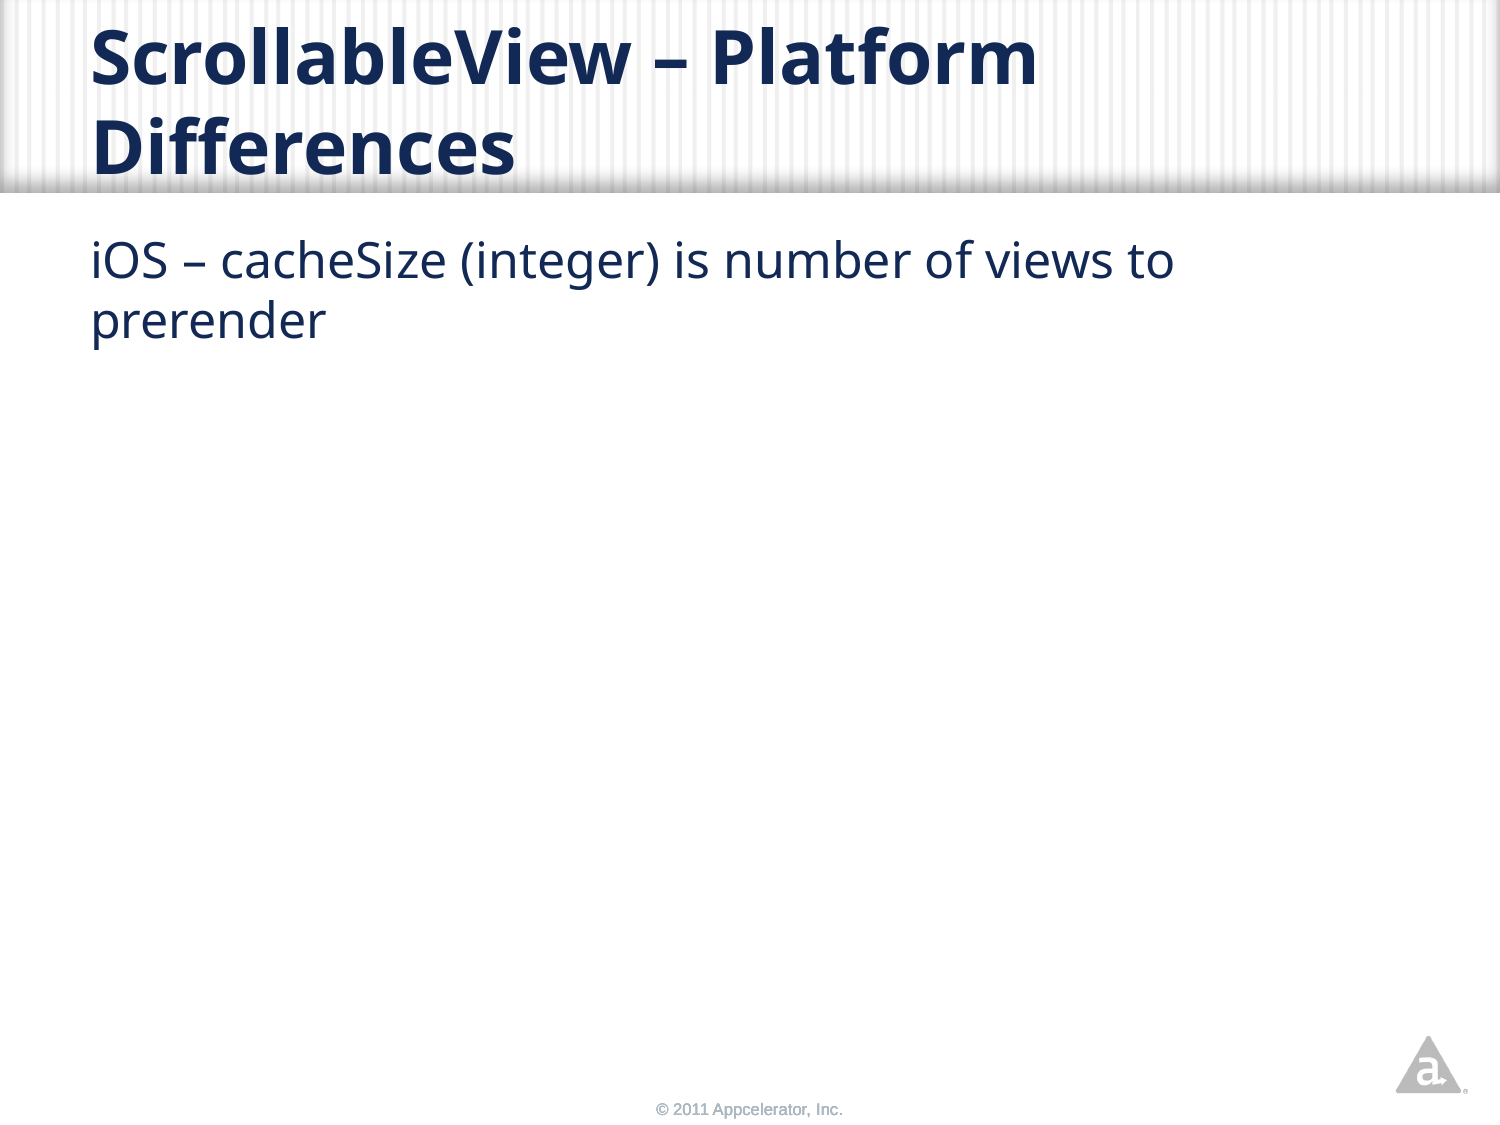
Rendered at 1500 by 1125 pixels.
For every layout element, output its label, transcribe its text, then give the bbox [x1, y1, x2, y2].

picture [0, 0, 1500, 193]
title ScrollableView – Platform Differences [75, 33, 1425, 167]
picture [1395, 1035, 1468, 1094]
list iOS – cacheSize (integer) is number of views to prerender [75, 220, 1425, 964]
